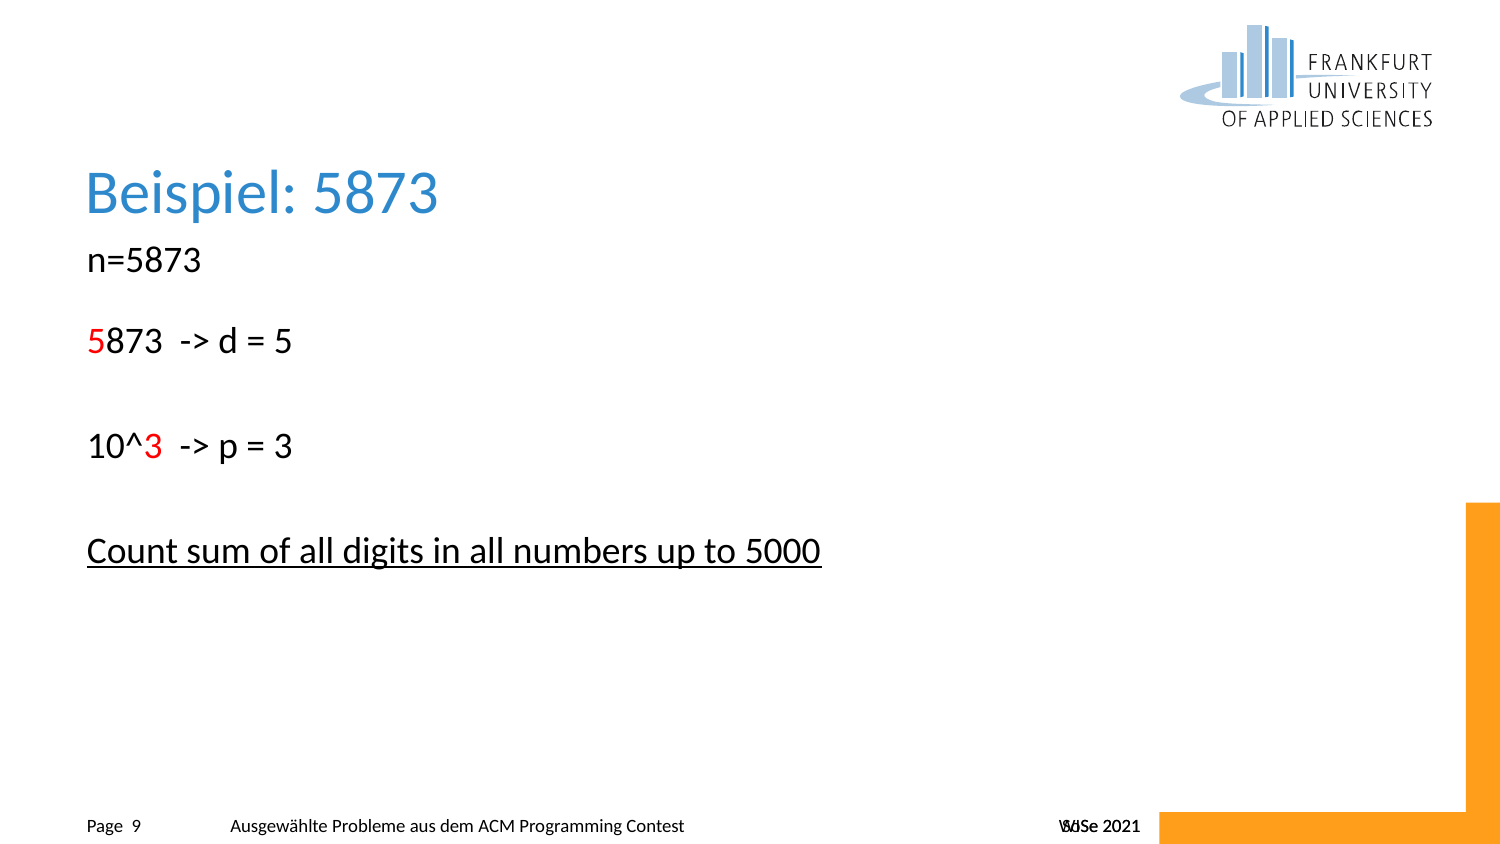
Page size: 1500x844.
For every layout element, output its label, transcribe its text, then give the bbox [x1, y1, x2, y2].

slide_number Ausgewählte Probleme aus dem ACM Programming Contest [230, 813, 821, 837]
text_box WISe 2021 [845, 809, 1141, 837]
text_box n=5873 [86, 234, 232, 281]
slide_number Page 9 [86, 813, 155, 837]
text_box 5873 -> d = 5 10^3 -> p = 3 Count sum of all digits in all numbers up to 5000 [86, 315, 846, 617]
title Beispiel: 5873 [85, 161, 538, 228]
